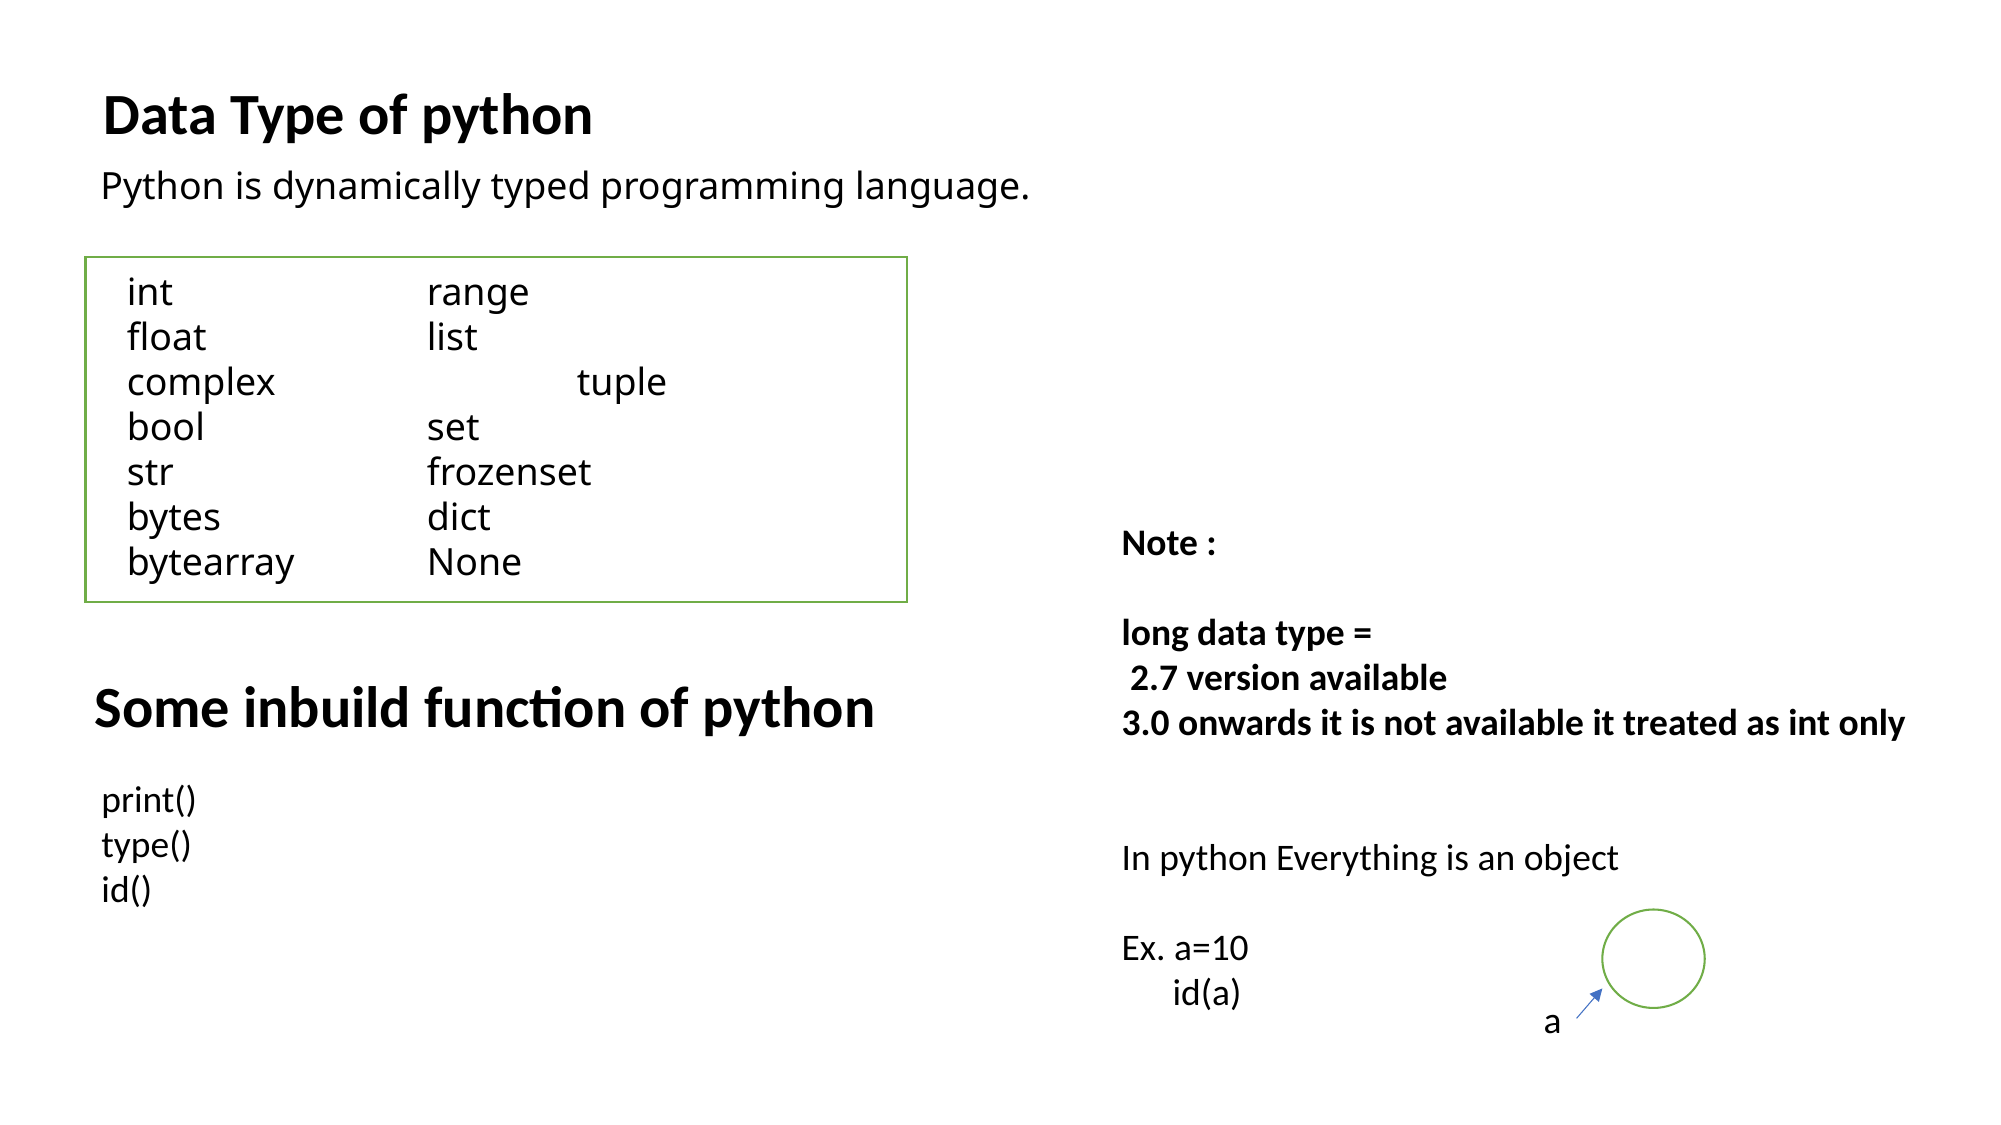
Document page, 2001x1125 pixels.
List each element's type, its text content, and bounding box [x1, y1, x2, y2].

text_box int range float list complex tuple bool set str frozenset bytes dict bytearray None [112, 260, 1113, 591]
text_box print() type() id() [86, 767, 212, 963]
text_box [1601, 908, 1706, 1009]
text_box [1576, 988, 1603, 1019]
text_box Some inbuild function of python [80, 661, 891, 747]
text_box a [1528, 988, 1577, 1049]
text_box [84, 256, 908, 603]
text_box Data Type of python [88, 68, 610, 154]
text_box Python is dynamically typed programming language. [85, 154, 1086, 260]
text_box Note : long data type = 2.7 version available 3.0 onwards it is not available it treated as int only In python Everything is an object Ex. a=10 id(a) [1106, 510, 1922, 1020]
